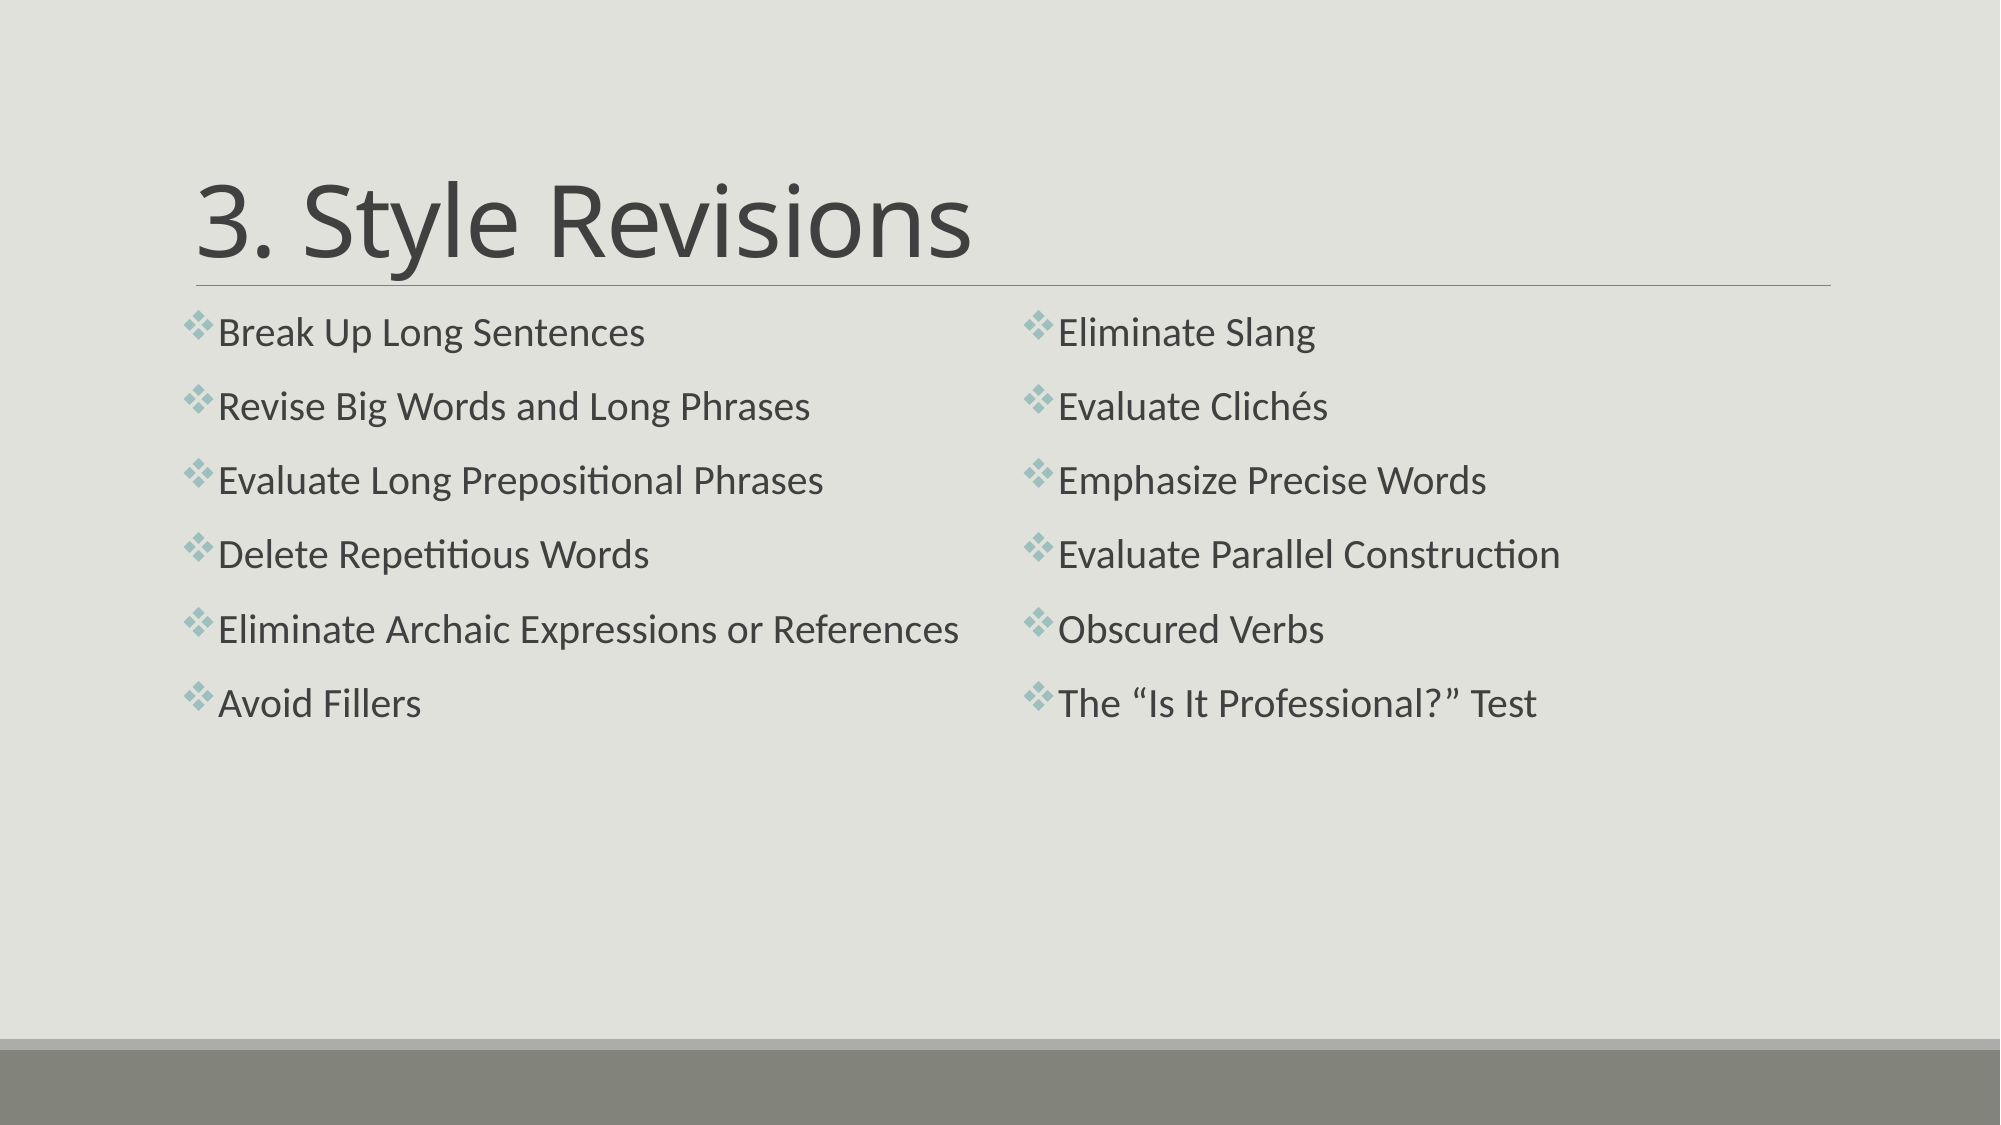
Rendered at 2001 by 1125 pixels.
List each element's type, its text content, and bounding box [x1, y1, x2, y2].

list Break Up Long Sentences Revise Big Words and Long Phrases Evaluate Long Prepositional Phrases Delete Repetitious Words Eliminate Archaic Expressions or References Avoid Fillers [180, 302, 990, 963]
list Eliminate Slang Evaluate Clichés Emphasize Precise Words Evaluate Parallel Construction Obscured Verbs The “Is It Professional?” Test [1020, 302, 1830, 963]
title 3. Style Revisions [180, 47, 1830, 285]
